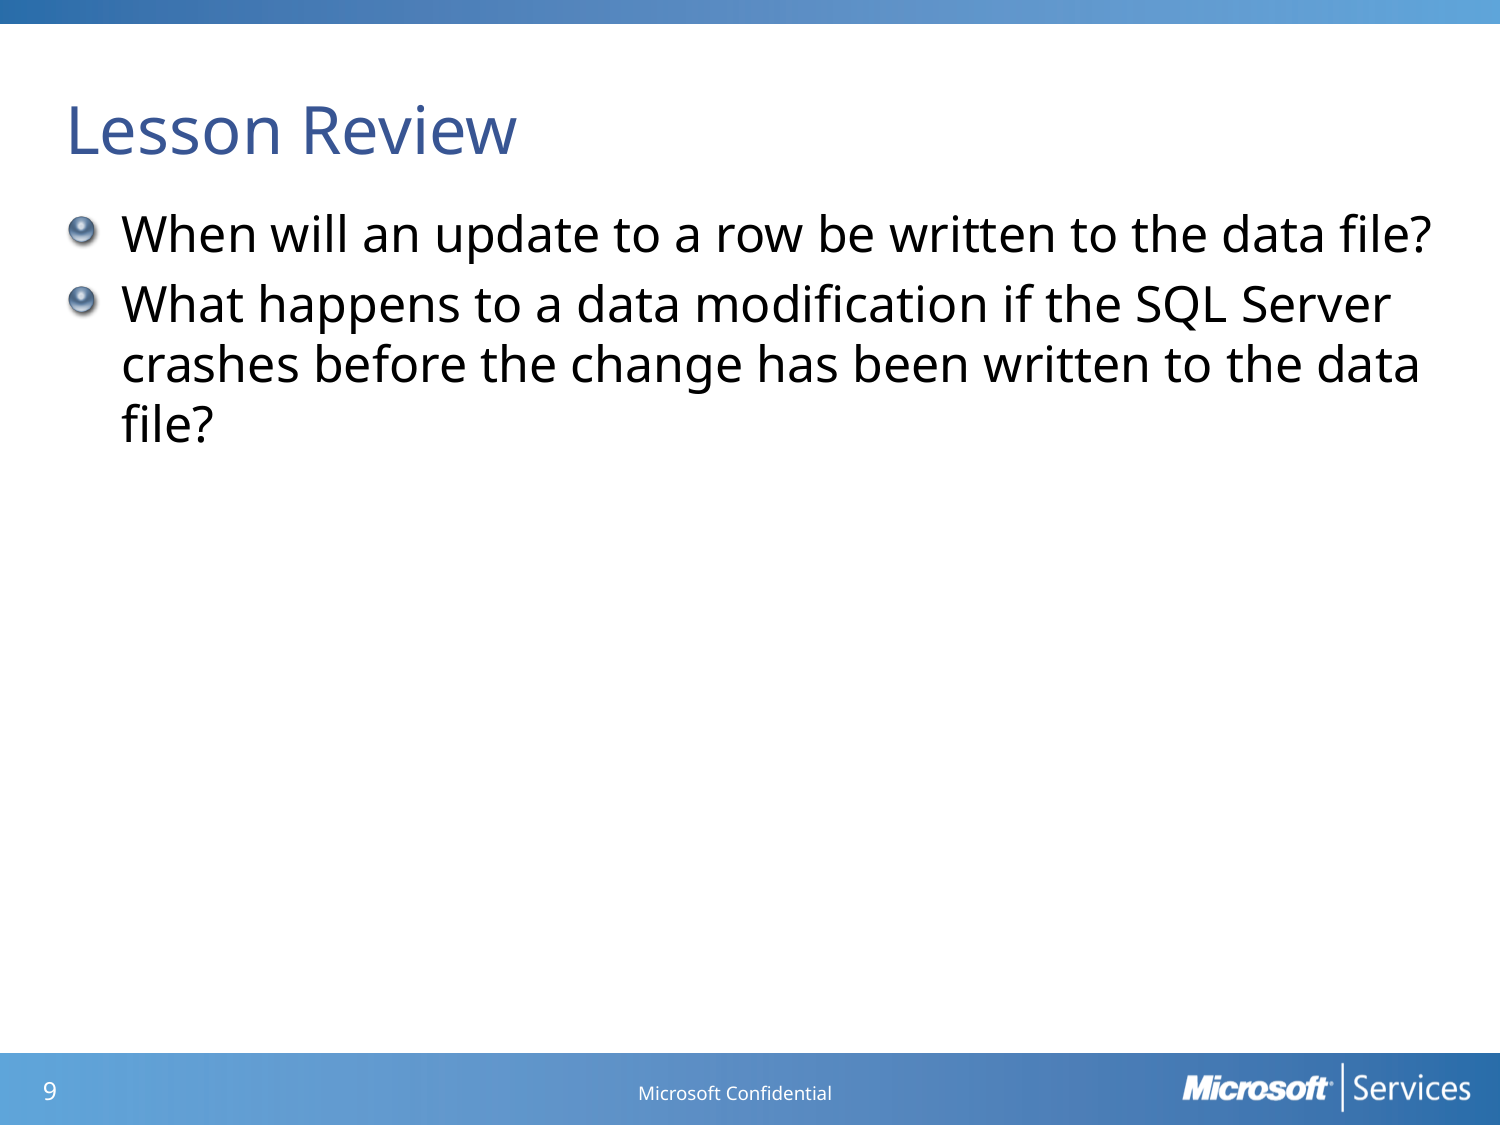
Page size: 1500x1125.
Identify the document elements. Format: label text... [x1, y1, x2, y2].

slide_number 8 [0, 1062, 100, 1123]
footer Microsoft Confidential [435, 1062, 1035, 1123]
picture [0, 0, 1500, 24]
title Lesson Review [50, 24, 1450, 175]
list When will an update to a row be written to the data file? What happens to a data modification if the SQL Server crashes before the change has been written to the data file? [50, 195, 1450, 1043]
picture [65, 214, 101, 250]
picture [65, 284, 101, 320]
picture [0, 1050, 1500, 1125]
